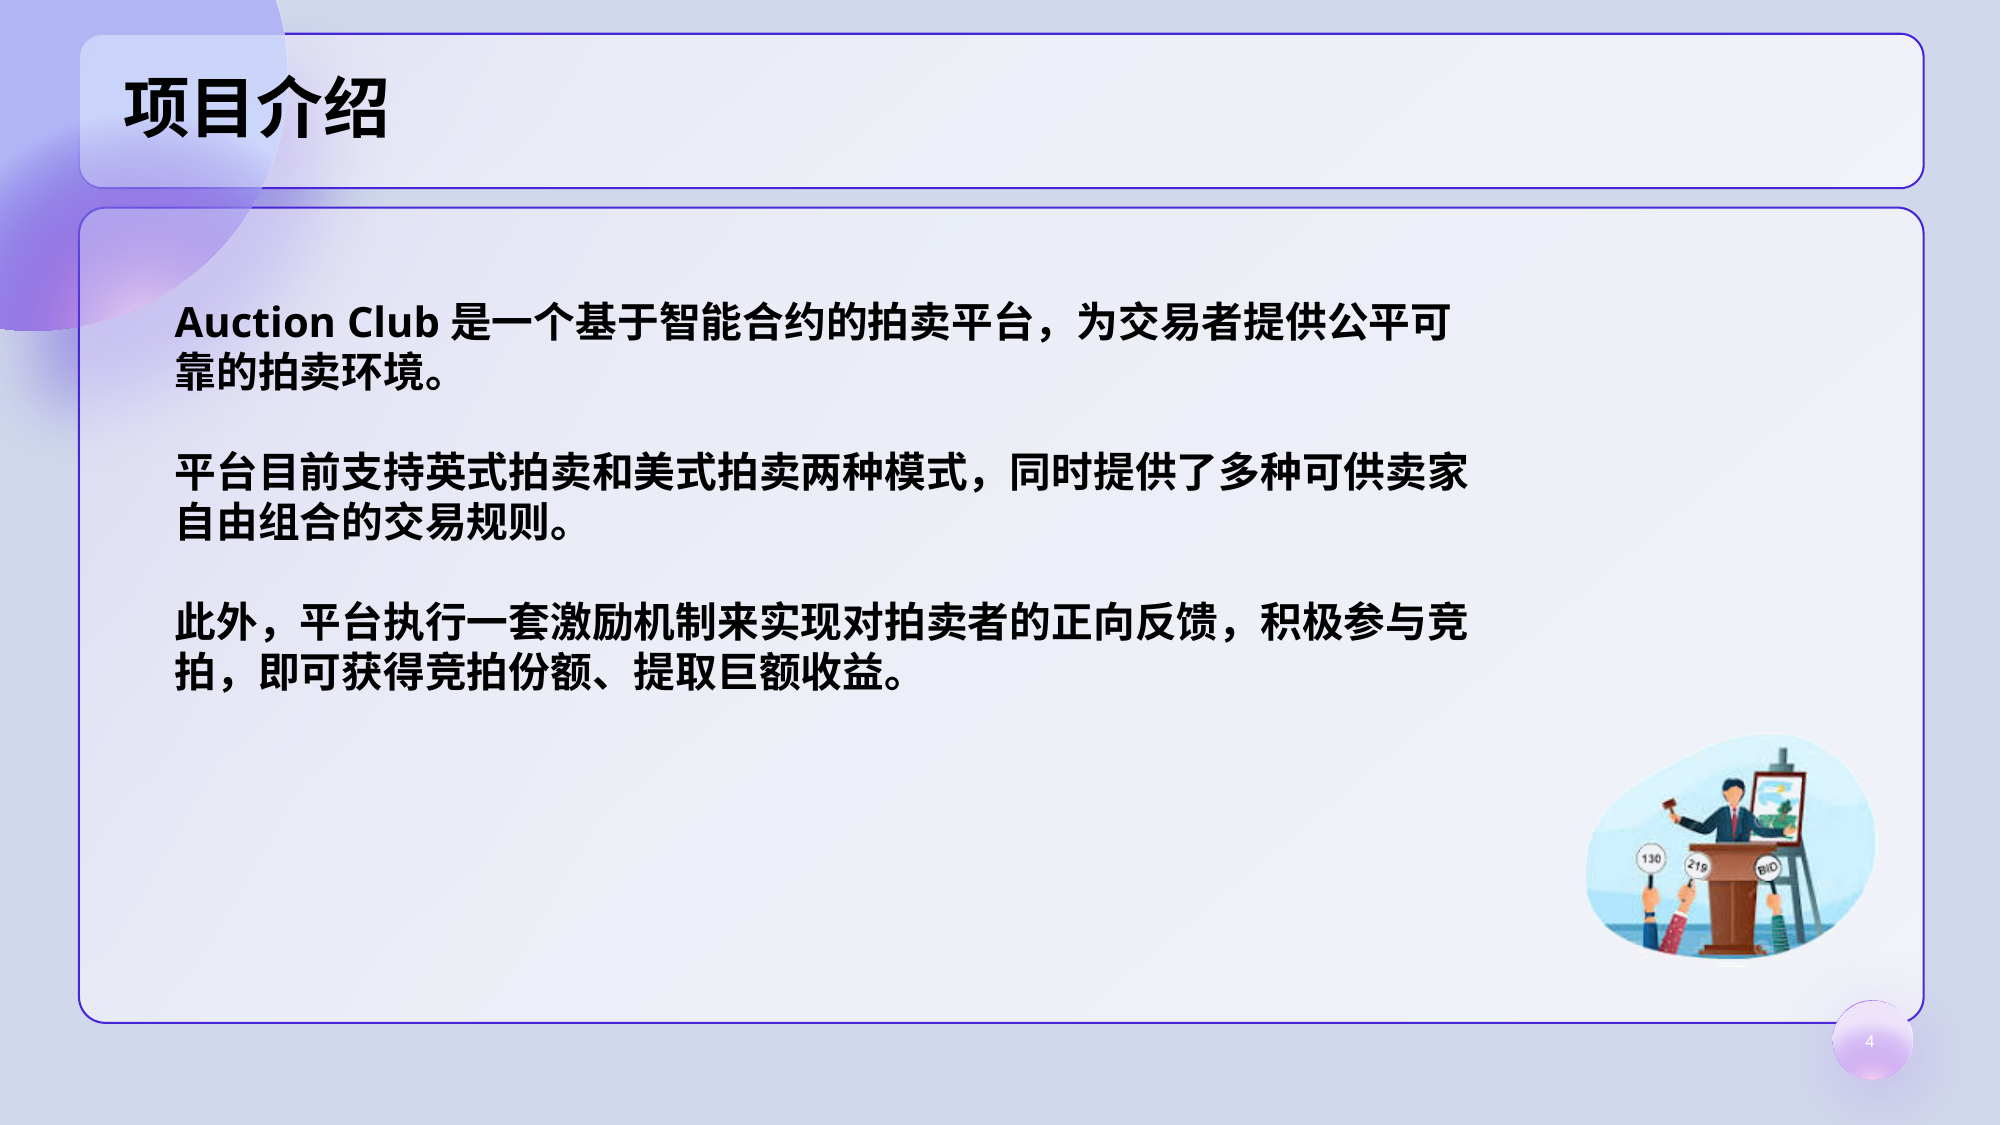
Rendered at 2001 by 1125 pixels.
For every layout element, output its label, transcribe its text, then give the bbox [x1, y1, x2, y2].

slide_number 4 [1610, 1022, 1890, 1059]
picture [1570, 707, 1890, 979]
text_box Auction Club是一个基于智能合约的拍卖平台，为交易者提供公平可靠的拍卖环境。 平台目前支持英式拍卖和美式拍卖两种模式，同时提供了多种可供卖家自由组合的交易规则。 此外，平台执行一套激励机制来实现对拍卖者的正向反馈，积极参与竞拍，即可获得竞拍份额、提取巨额收益。 [159, 288, 1504, 704]
title 项目介绍 [108, 67, 1890, 155]
